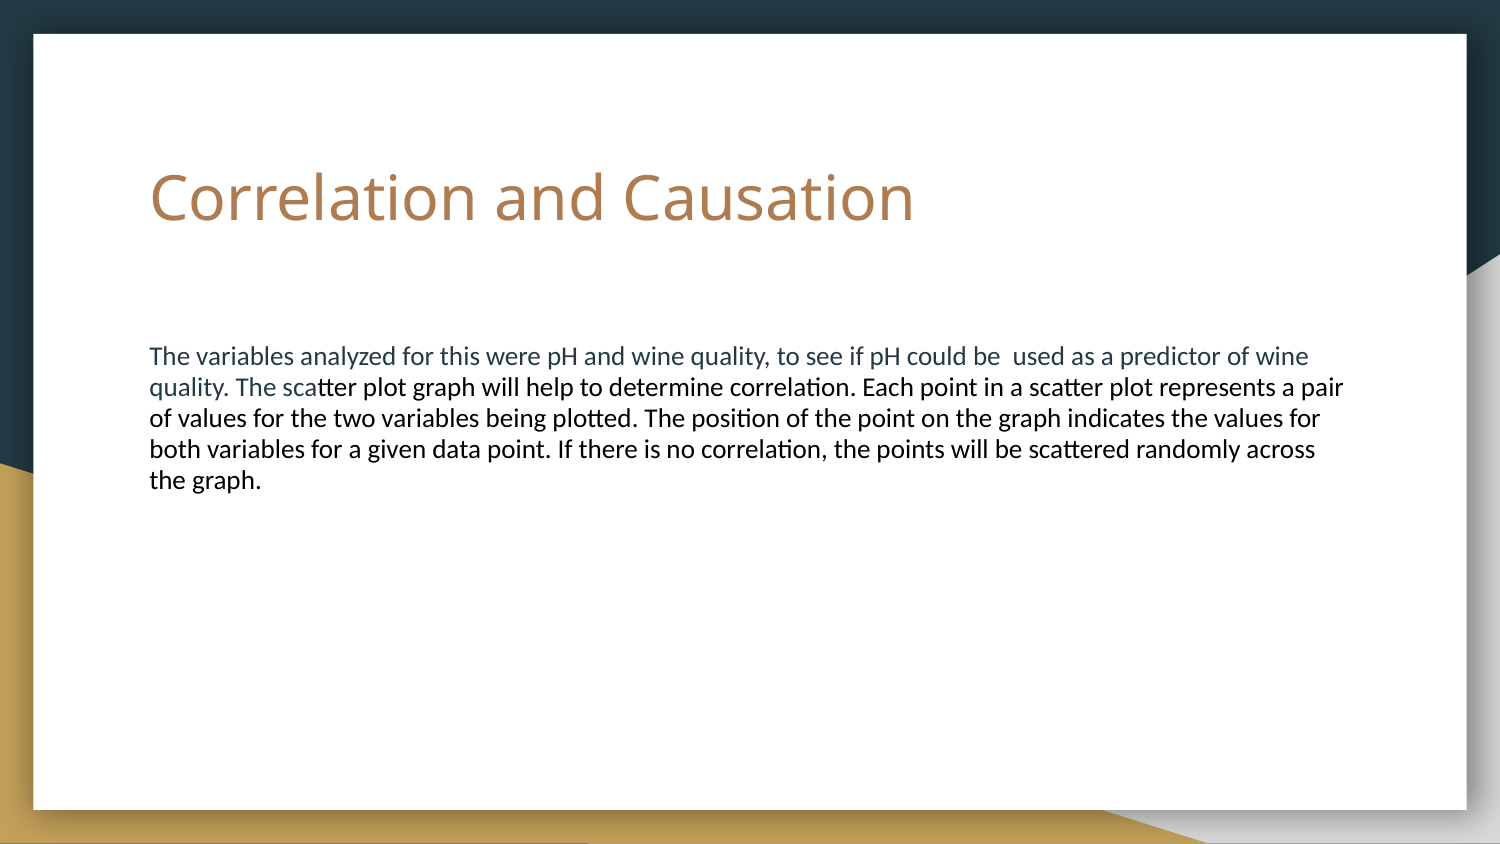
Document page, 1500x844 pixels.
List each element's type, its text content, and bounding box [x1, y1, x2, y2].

list The variables analyzed for this were pH and wine quality, to see if pH could be used as a predictor of wine quality. The scatter plot graph will help to determine correlation. Each point in a scatter plot represents a pair of values for the two variables being plotted. The position of the point on the graph indicates the values for both variables for a given data point. If there is no correlation, the points will be scattered randomly across the graph. [134, 326, 1366, 729]
title Correlation and Causation [134, 138, 1366, 296]
